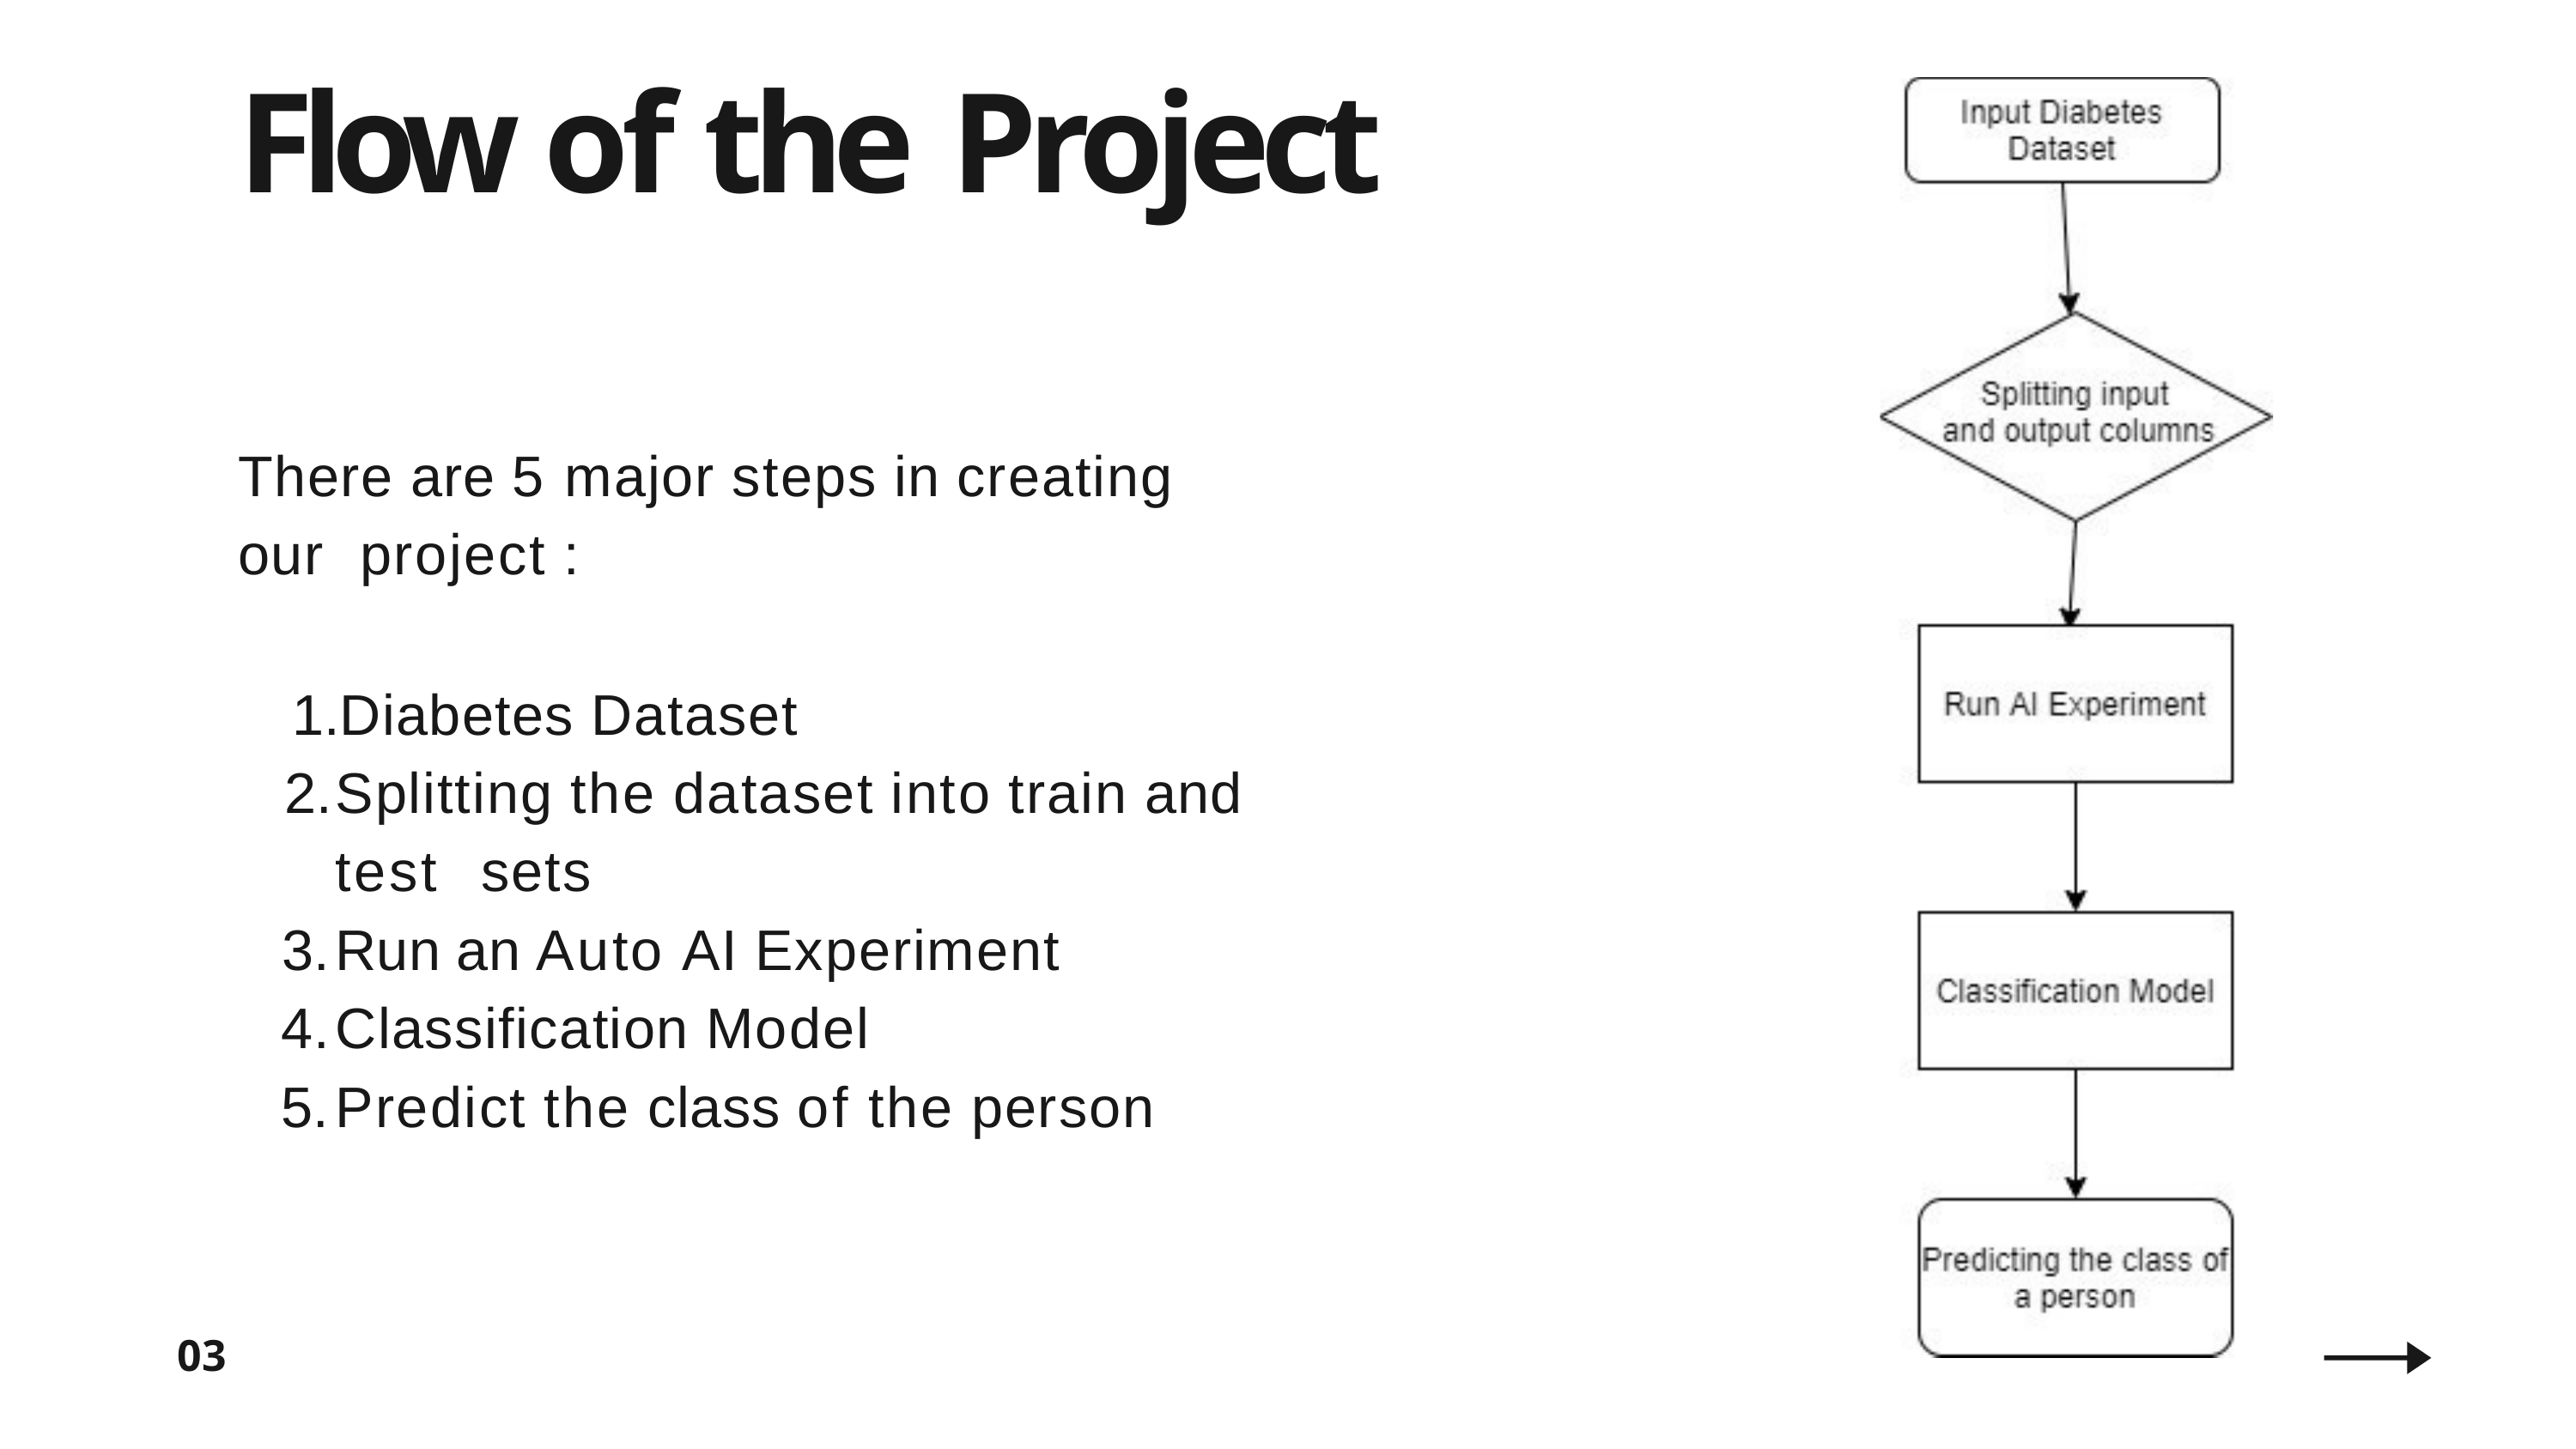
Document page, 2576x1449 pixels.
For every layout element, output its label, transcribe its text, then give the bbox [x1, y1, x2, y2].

text_box There are 5 major steps in creating our project : Diabetes Dataset Splitting the dataset into train and test sets Run an Auto AI Experiment Classification Model Predict the class of the person [236, 427, 1348, 1139]
title Flow of the Project [236, 52, 1497, 297]
text_box [1880, 77, 2274, 1358]
text_box [2324, 1341, 2432, 1374]
text_box 03 [175, 1326, 240, 1380]
